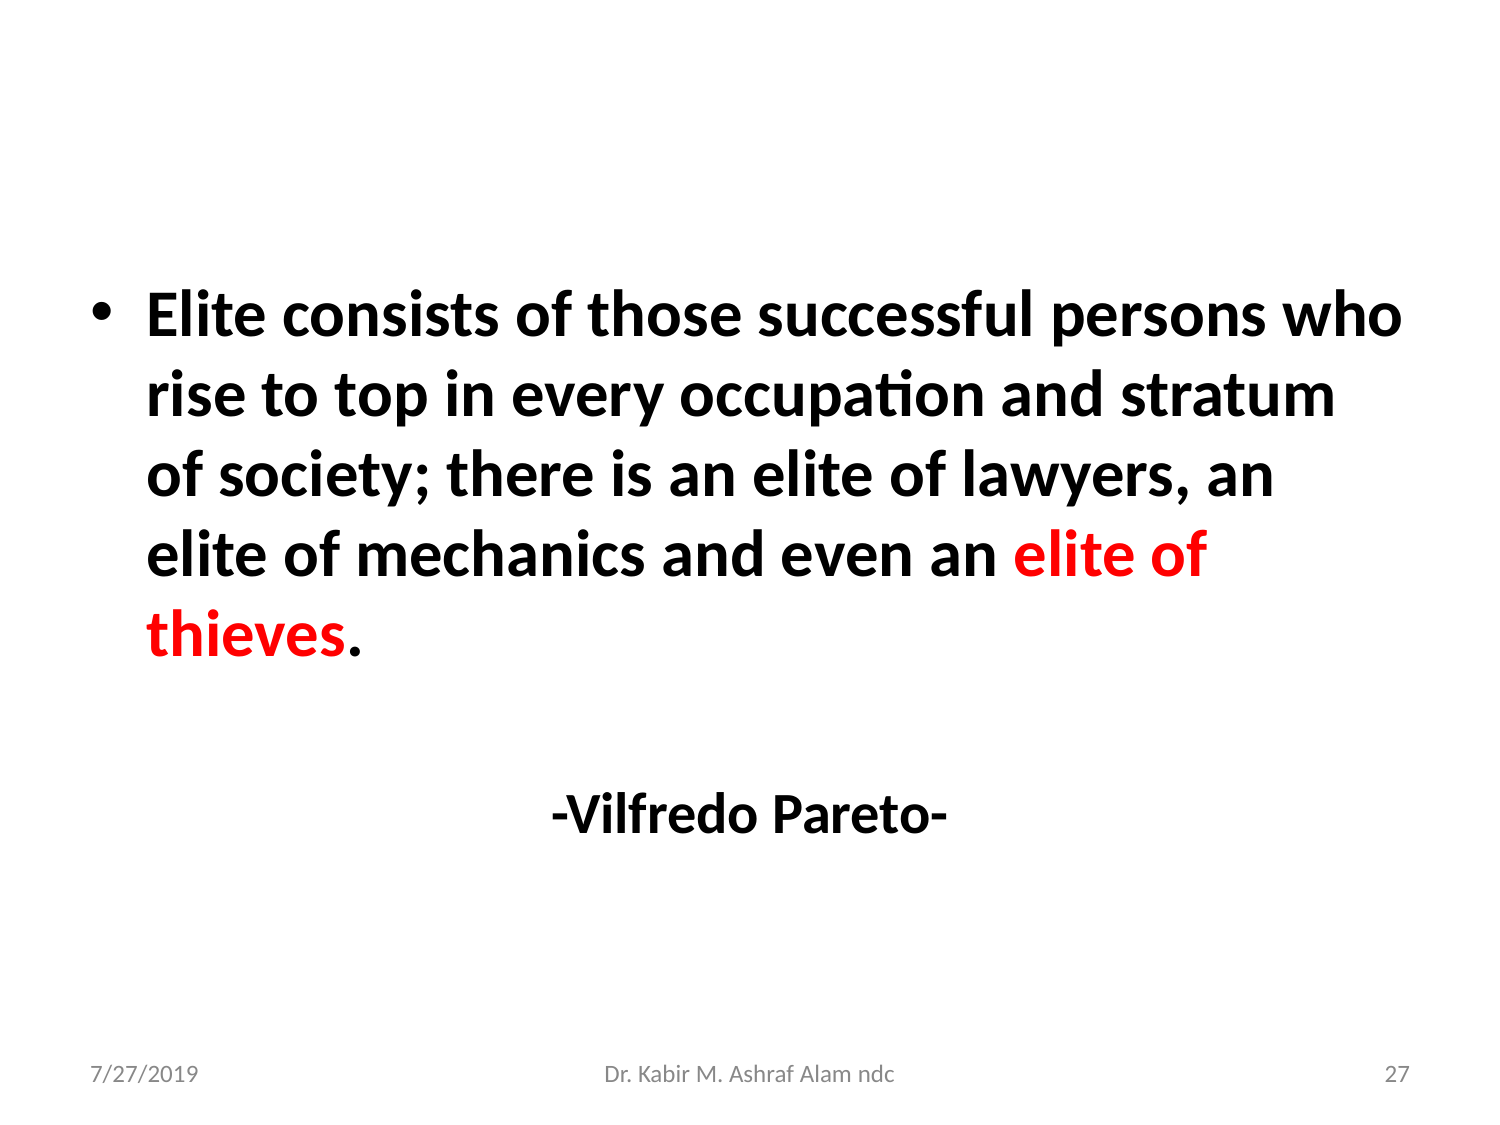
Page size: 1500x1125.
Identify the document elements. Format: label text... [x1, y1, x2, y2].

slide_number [75, 1042, 425, 1103]
slide_number ‹#› [1074, 1042, 1425, 1103]
list Elite consists of those successful persons who rise to top in every occupation and stratum of society; there is an elite of lawyers, an elite of mechanics and even an elite of thieves. -Vilfredo Pareto- [75, 262, 1425, 1005]
footer Dr. Kabir M. Ashraf Alam ndc [512, 1042, 988, 1103]
